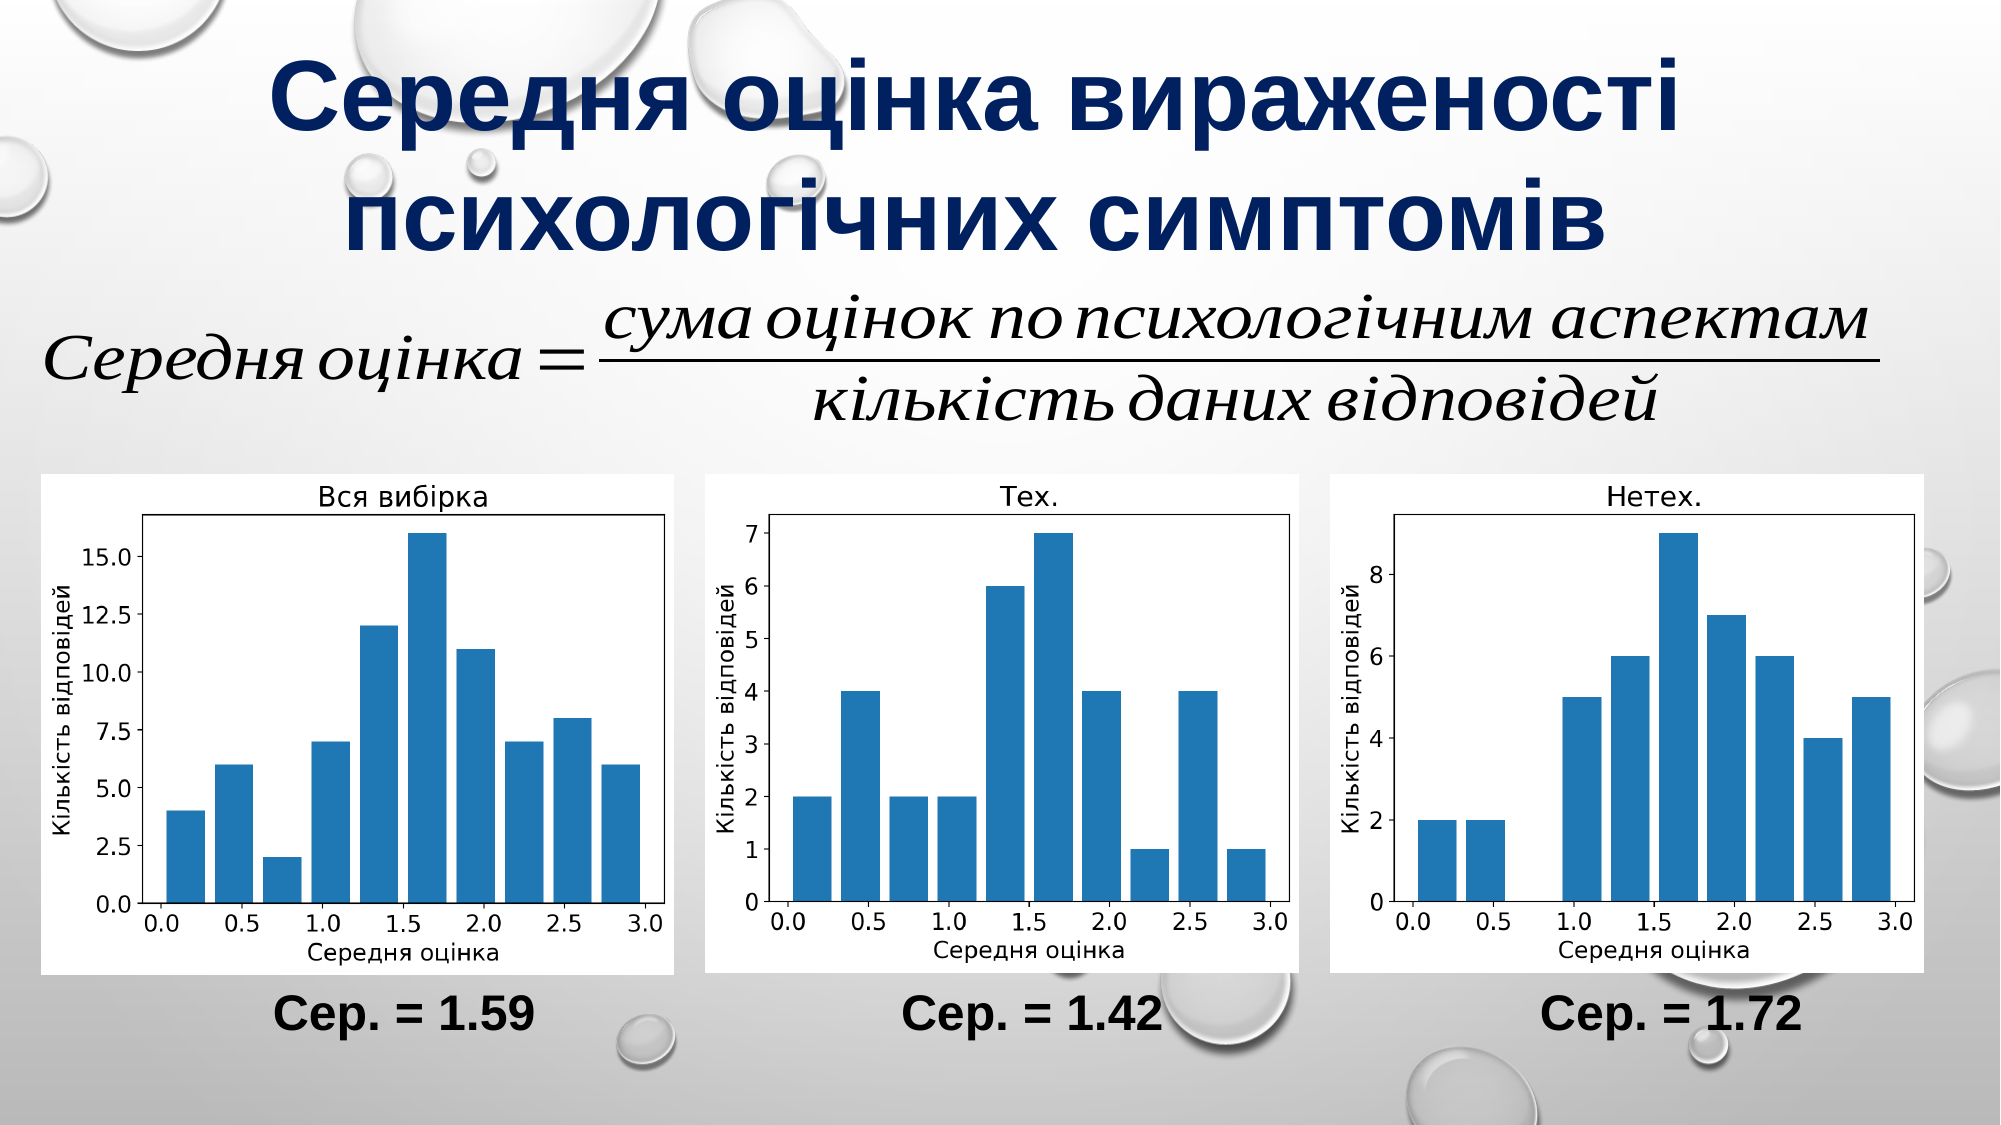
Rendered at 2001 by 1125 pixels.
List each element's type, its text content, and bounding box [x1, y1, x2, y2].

picture [0, 0, 2000, 1125]
text_box Сер. = 1.59 [258, 984, 551, 1048]
text_box Середня оцінка вираженості психологічних симптомів [29, 23, 1923, 278]
text_box Сер. = 1.42 [886, 981, 1179, 1048]
text_box Сер. = 1.72 [1525, 981, 1818, 1048]
